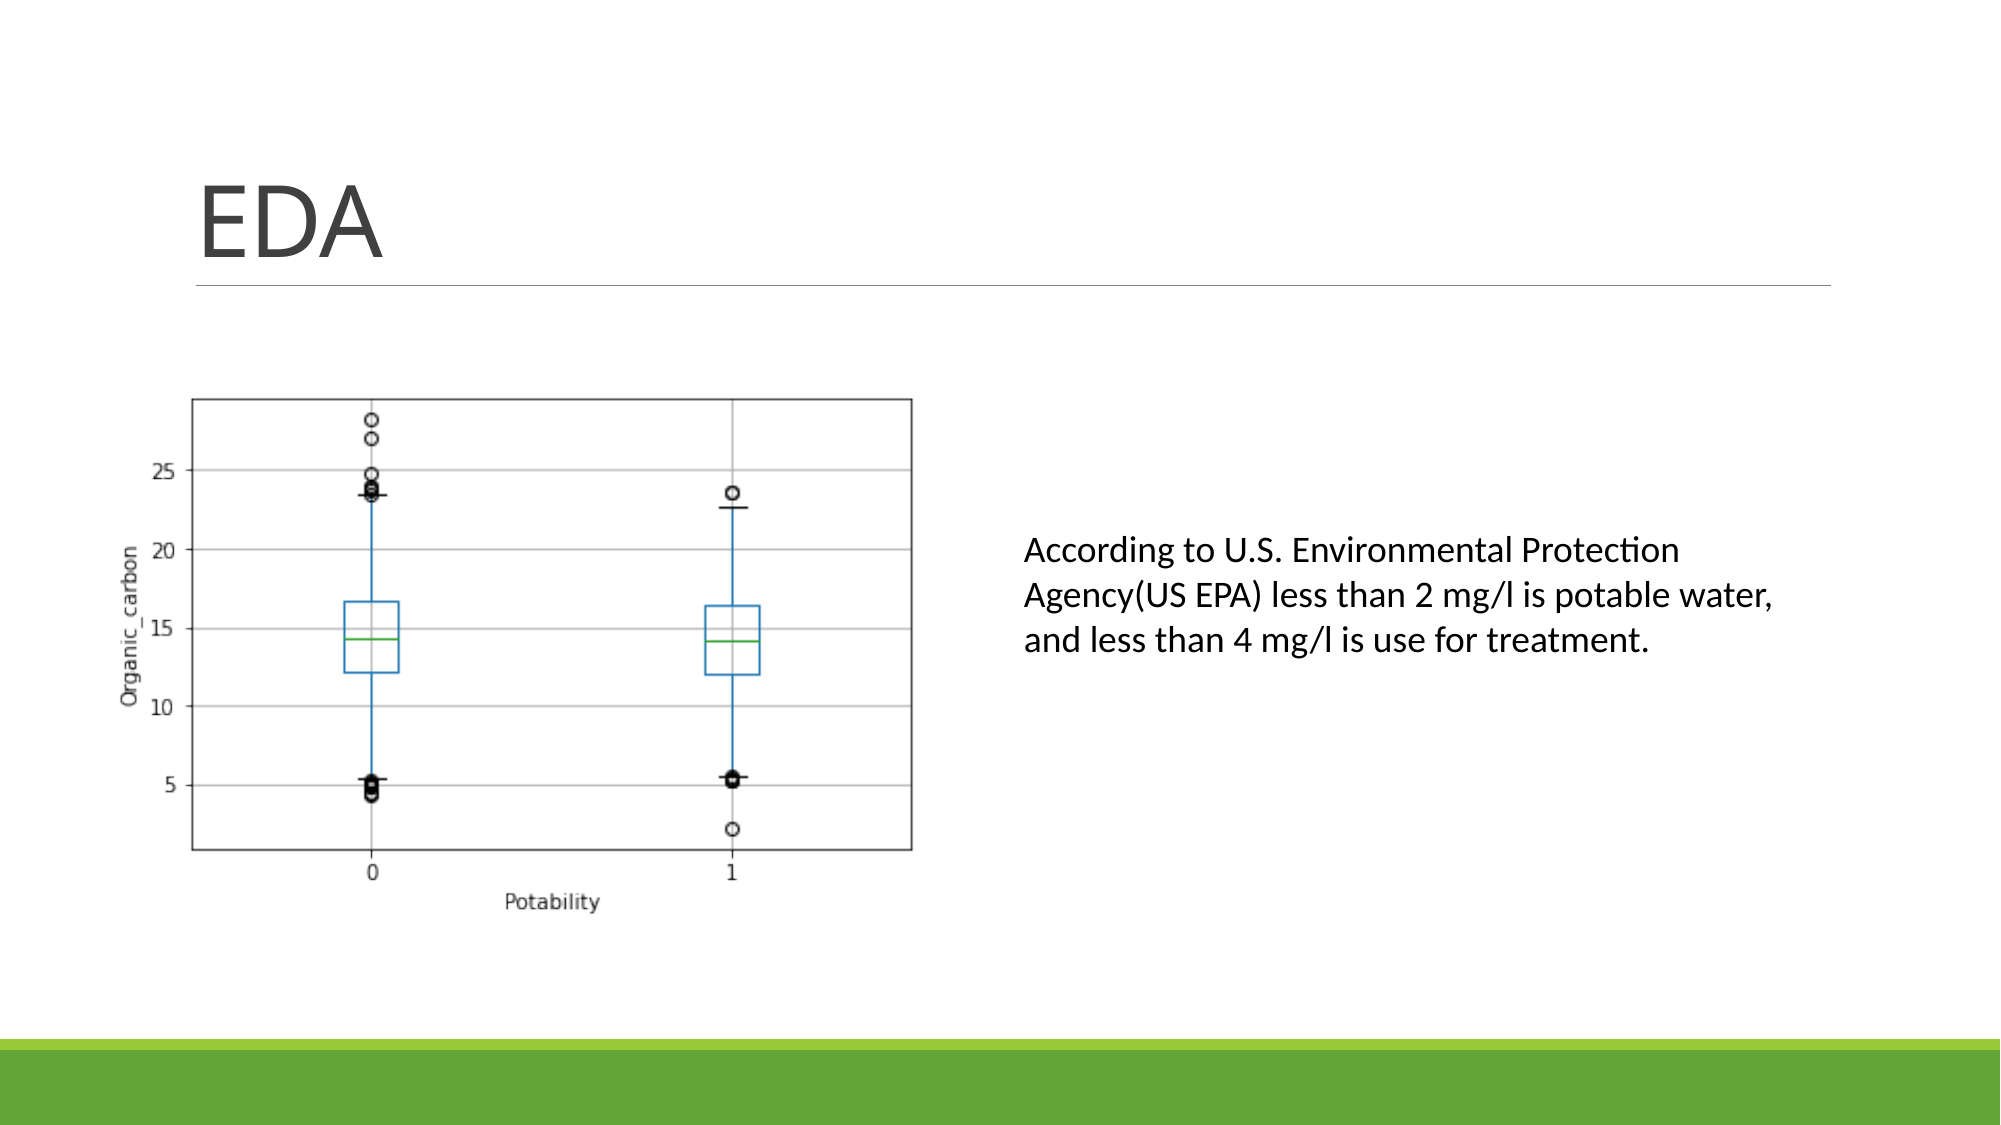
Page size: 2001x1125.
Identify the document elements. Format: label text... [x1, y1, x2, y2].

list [104, 392, 926, 930]
text_box According to U.S. Environmental Protection Agency(US EPA) less than 2 mg/l is potable water, and less than 4 mg/l is use for treatment. [1009, 517, 1830, 712]
title EDA [180, 47, 1830, 285]
